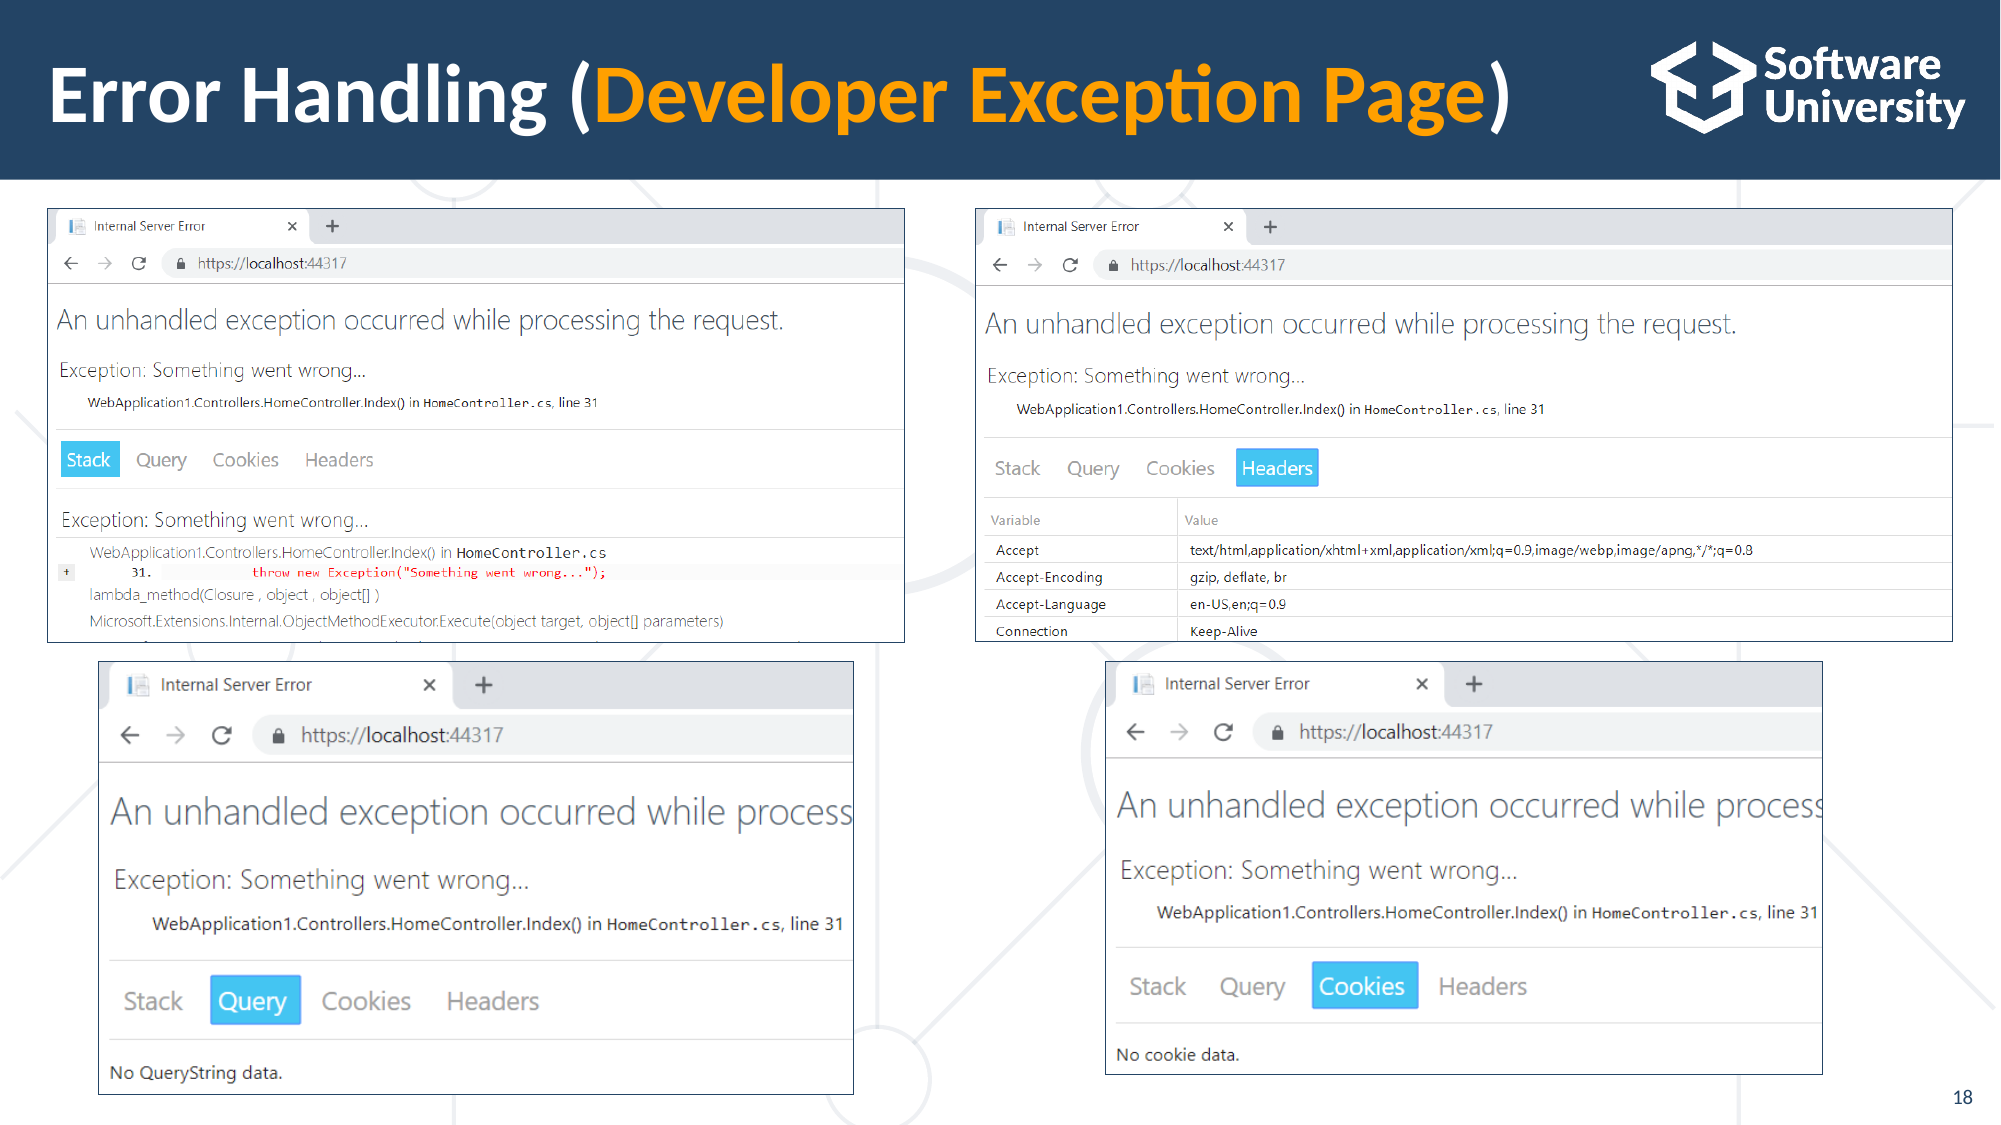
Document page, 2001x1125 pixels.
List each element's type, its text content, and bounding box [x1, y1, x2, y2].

picture [98, 661, 854, 1095]
title Error Handling (Developer Exception Page) [31, 16, 1625, 162]
picture [975, 208, 1954, 643]
picture [46, 208, 905, 643]
picture [1105, 661, 1823, 1075]
slide_number 18 [1927, 1067, 1989, 1117]
picture [1651, 41, 1966, 134]
